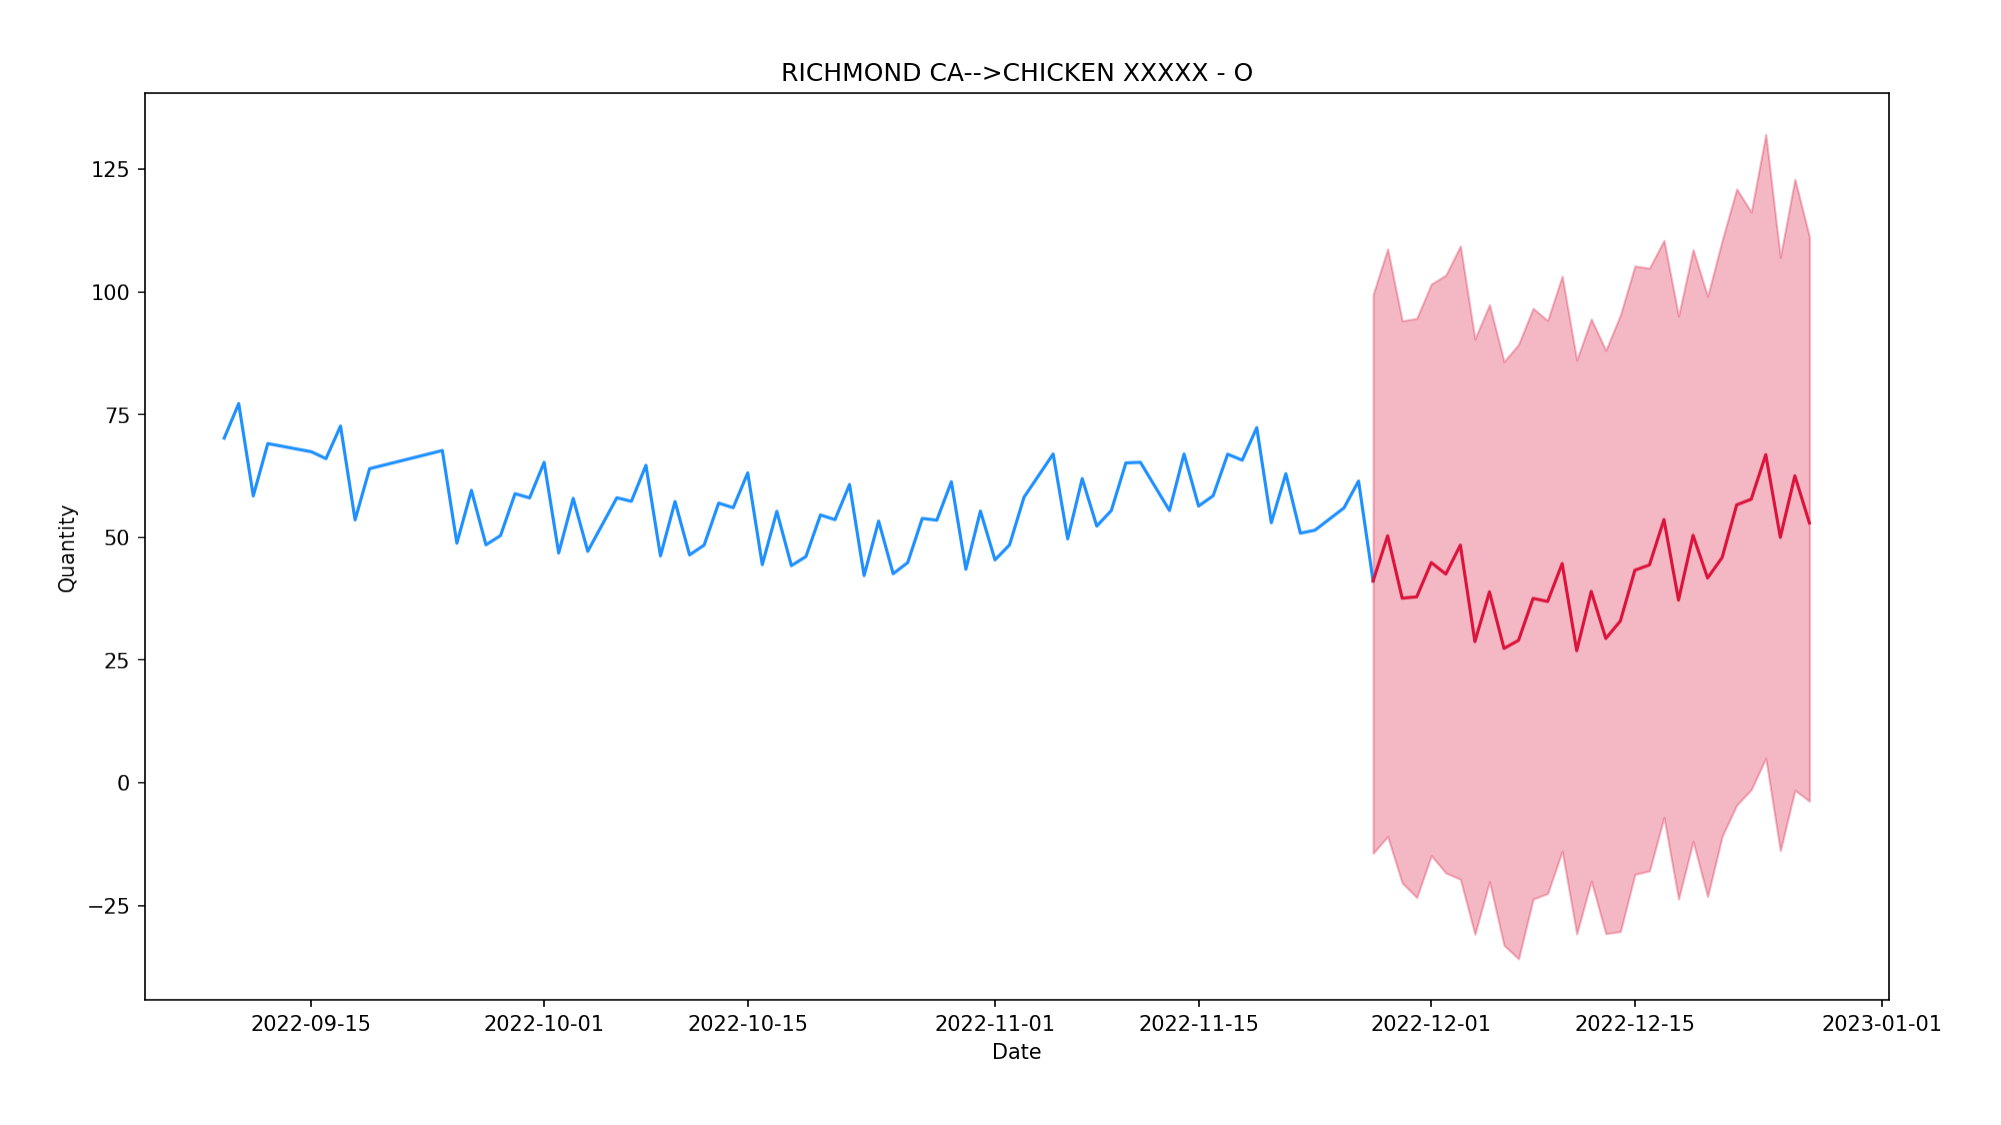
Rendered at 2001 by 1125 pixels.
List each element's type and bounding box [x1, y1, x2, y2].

picture [42, 47, 1957, 1078]
